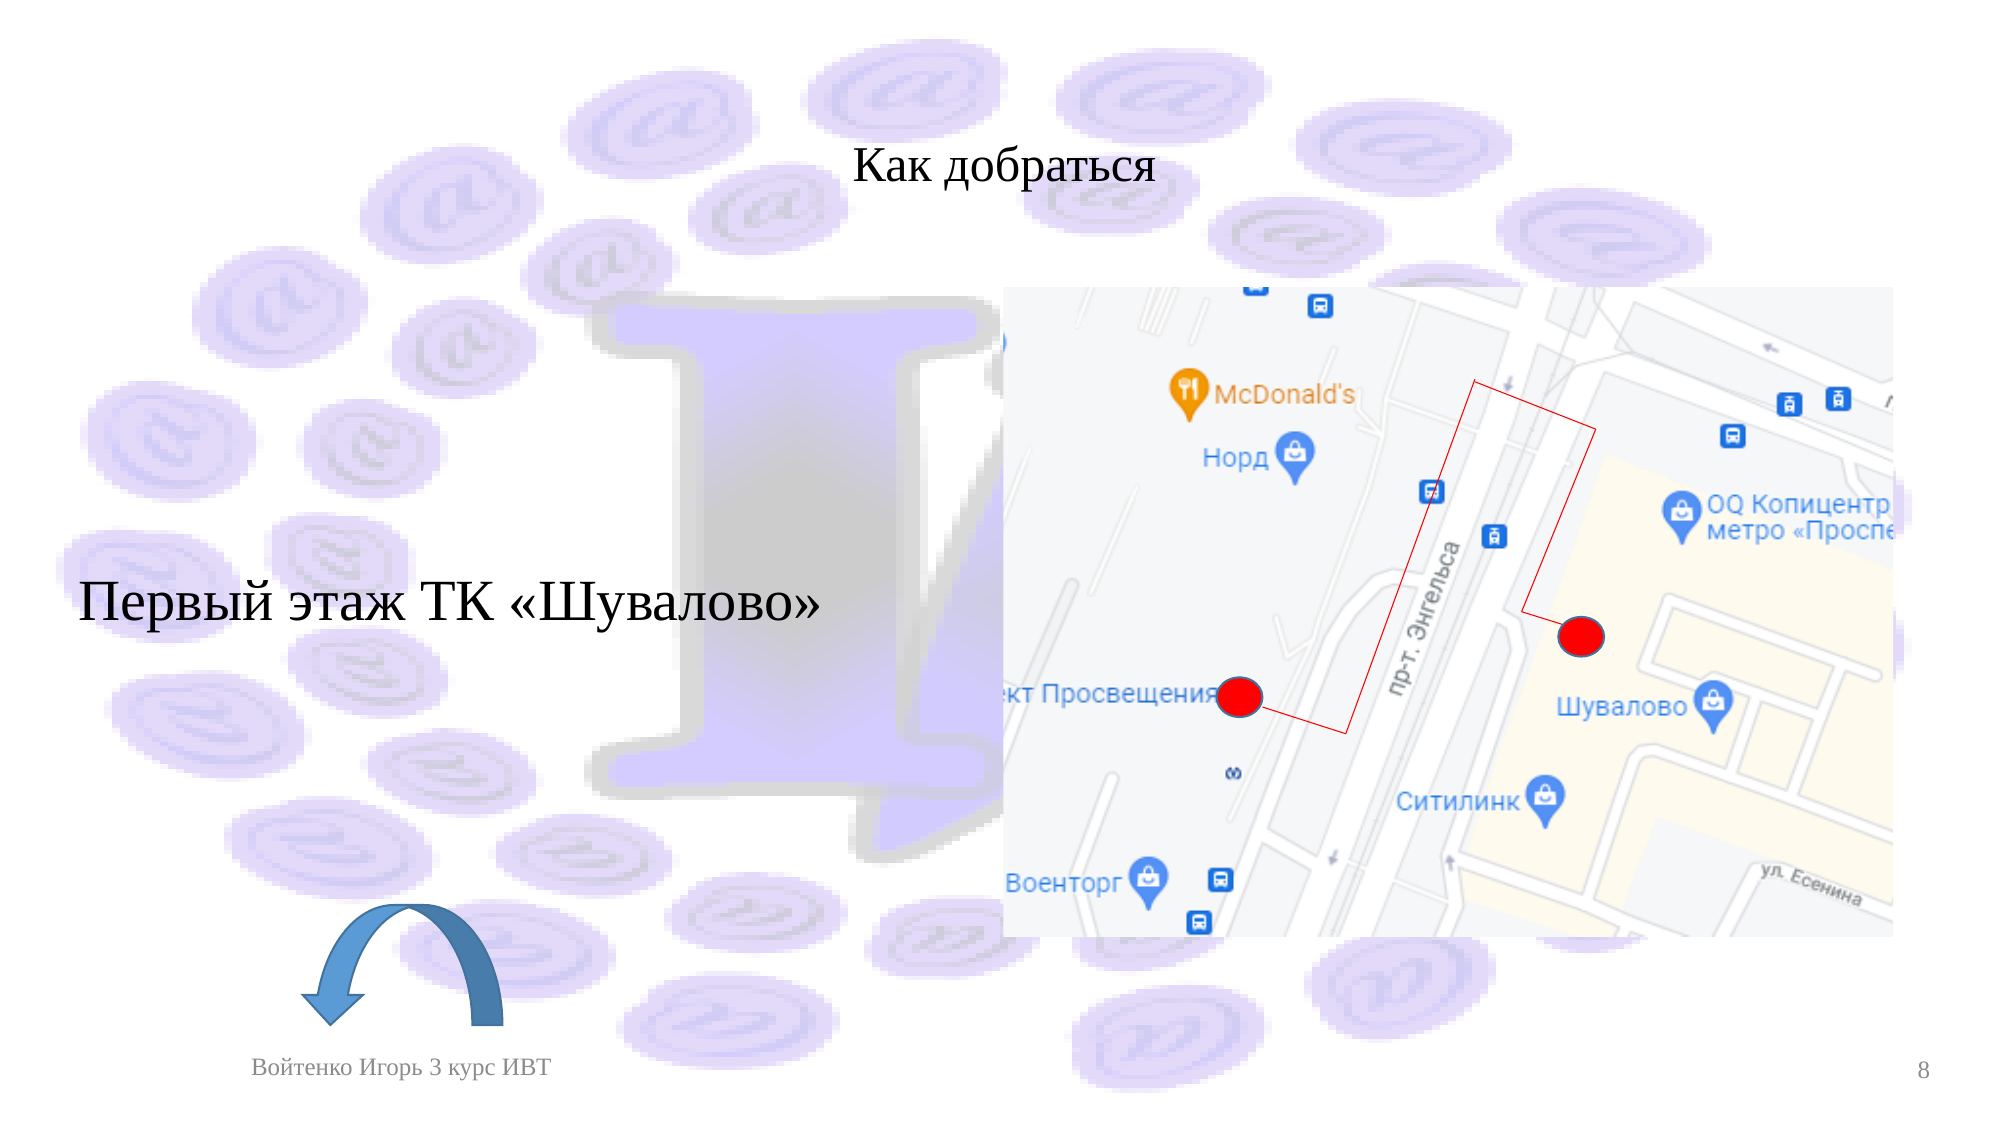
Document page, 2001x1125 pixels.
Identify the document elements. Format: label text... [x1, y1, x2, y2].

text_box [300, 903, 504, 1027]
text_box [1262, 706, 1345, 734]
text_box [1474, 381, 1596, 430]
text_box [1521, 429, 1596, 612]
list Первый этаж ТК «Шувалово» [63, 562, 903, 661]
picture [1003, 287, 1894, 937]
title Как добраться [63, 59, 1945, 271]
slide_number 8 [1841, 1042, 1946, 1096]
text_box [1521, 611, 1576, 629]
footer Войтенко Игорь 3 курс ИВТ [63, 1035, 739, 1096]
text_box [1345, 379, 1475, 734]
